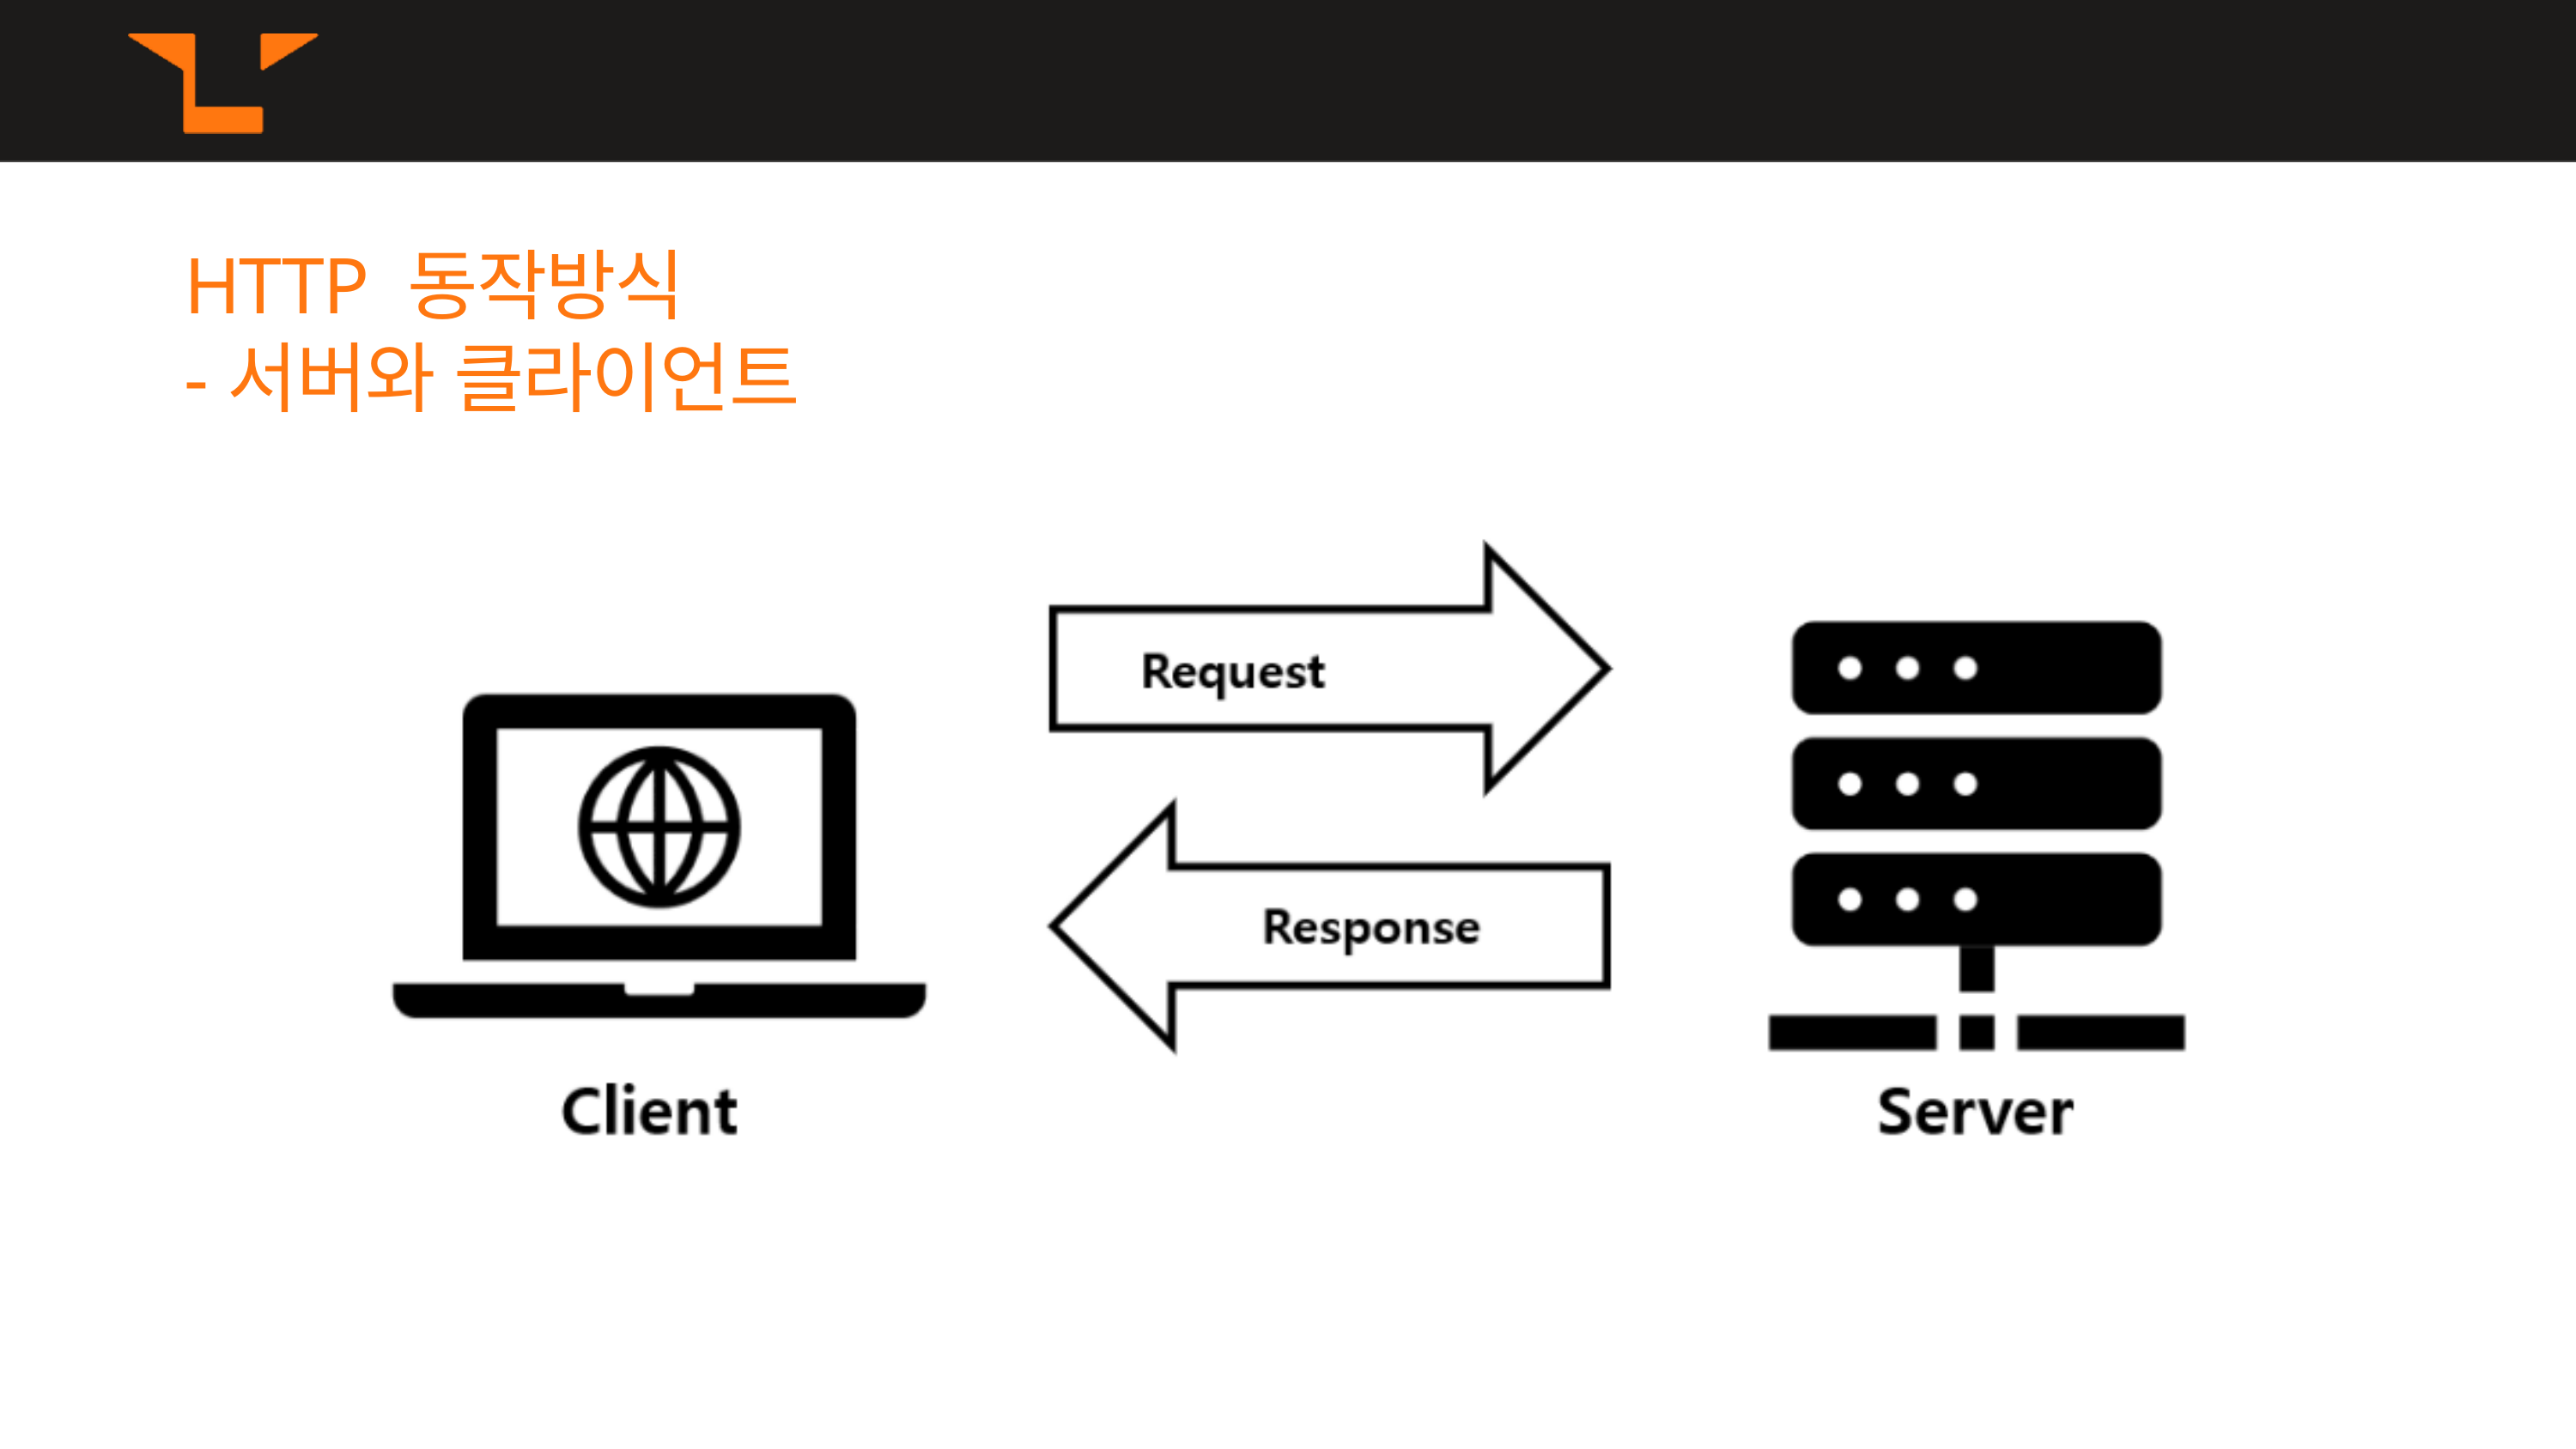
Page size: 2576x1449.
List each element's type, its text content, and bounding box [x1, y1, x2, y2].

picture [380, 519, 2196, 1170]
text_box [0, 0, 2576, 162]
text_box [128, 33, 320, 134]
text_box HTTP 동작방식 -서버와 클라이언트 [172, 230, 1500, 428]
